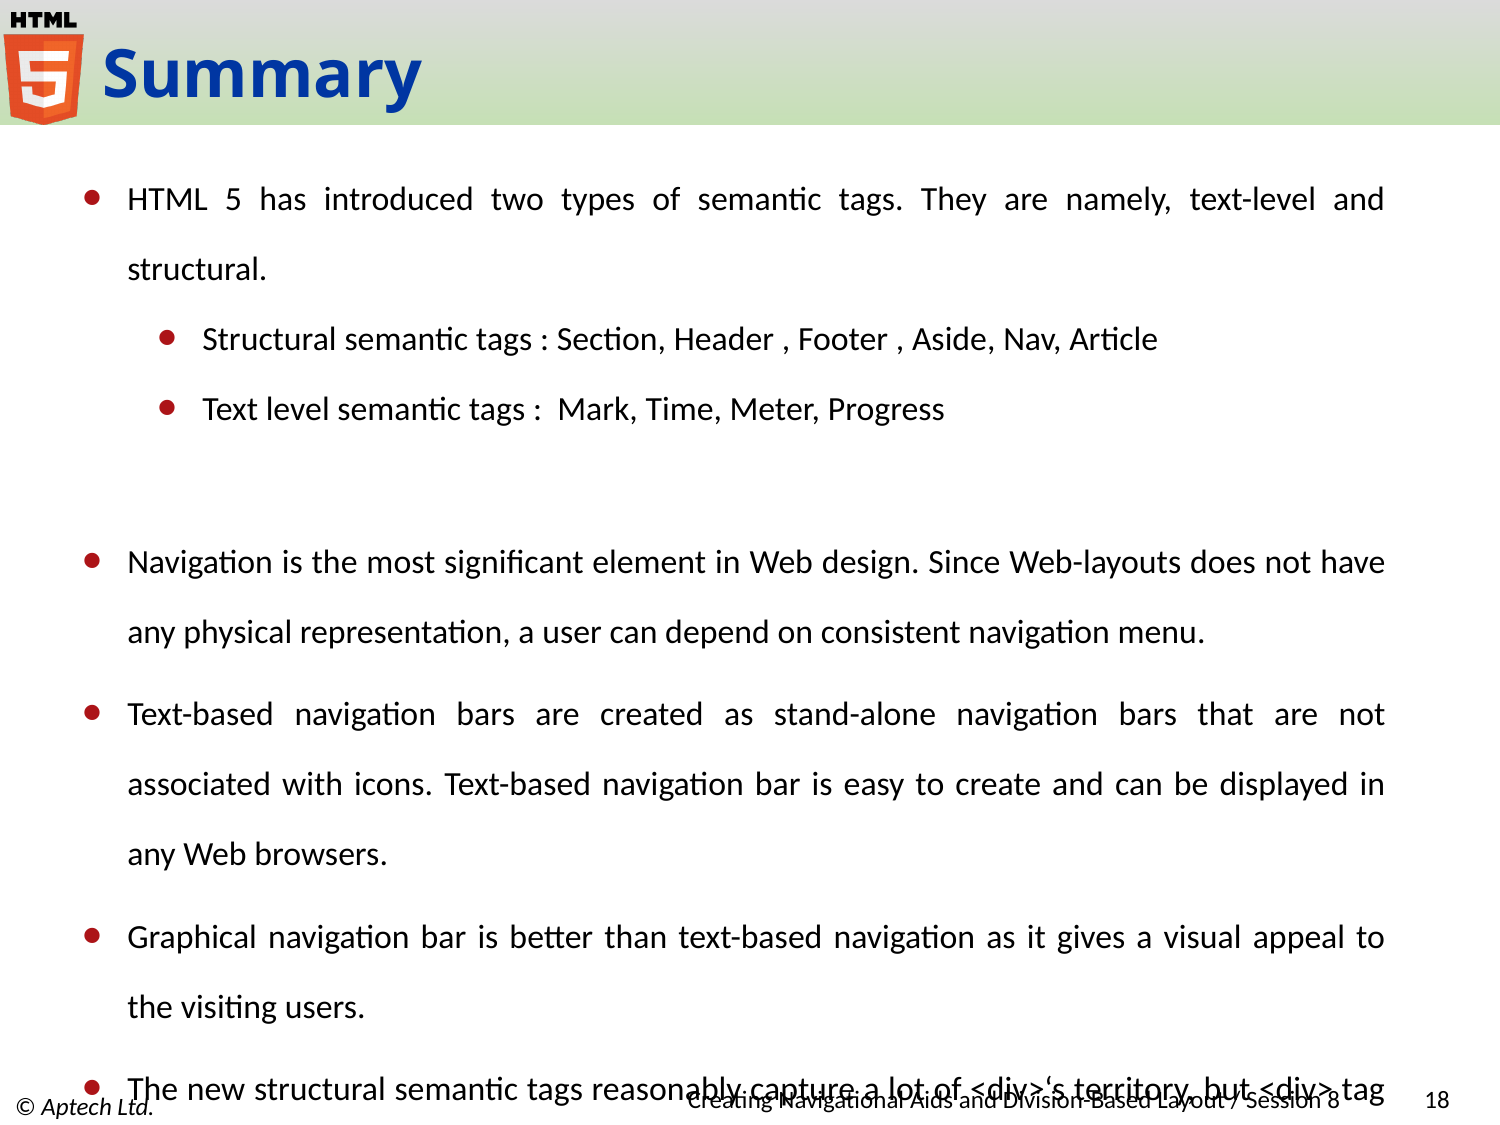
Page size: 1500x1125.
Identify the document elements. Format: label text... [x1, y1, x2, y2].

slide_number 18 [1400, 1084, 1465, 1113]
text_box HTML 5 has introduced two types of semantic tags. They are namely, text-level and structural. Structural semantic tags : Section, Header , Footer , Aside, Nav, Article Text level semantic tags : Mark, Time, Meter, Progress Navigation is the most significant element in Web design. Since Web-layouts does not have any physical representation, a user can depend on consistent navigation menu. Text-based navigation bars are created as stand-alone navigation bars that are not associated with icons. Text-based navigation bar is easy to create and can be displayed in any Web browsers. Graphical navigation bar is better than text-based navigation as it gives a visual appeal to the visiting users. The new structural semantic tags reasonably capture a lot of <div>‘s territory, but <div> tag still has a place in the HTML5 world. Div can be used when there is no other semantically appropriate element left that suits the purpose in a Web page development. [37, 162, 1400, 1125]
title Summary [87, 37, 1338, 106]
picture [0, 12, 100, 125]
